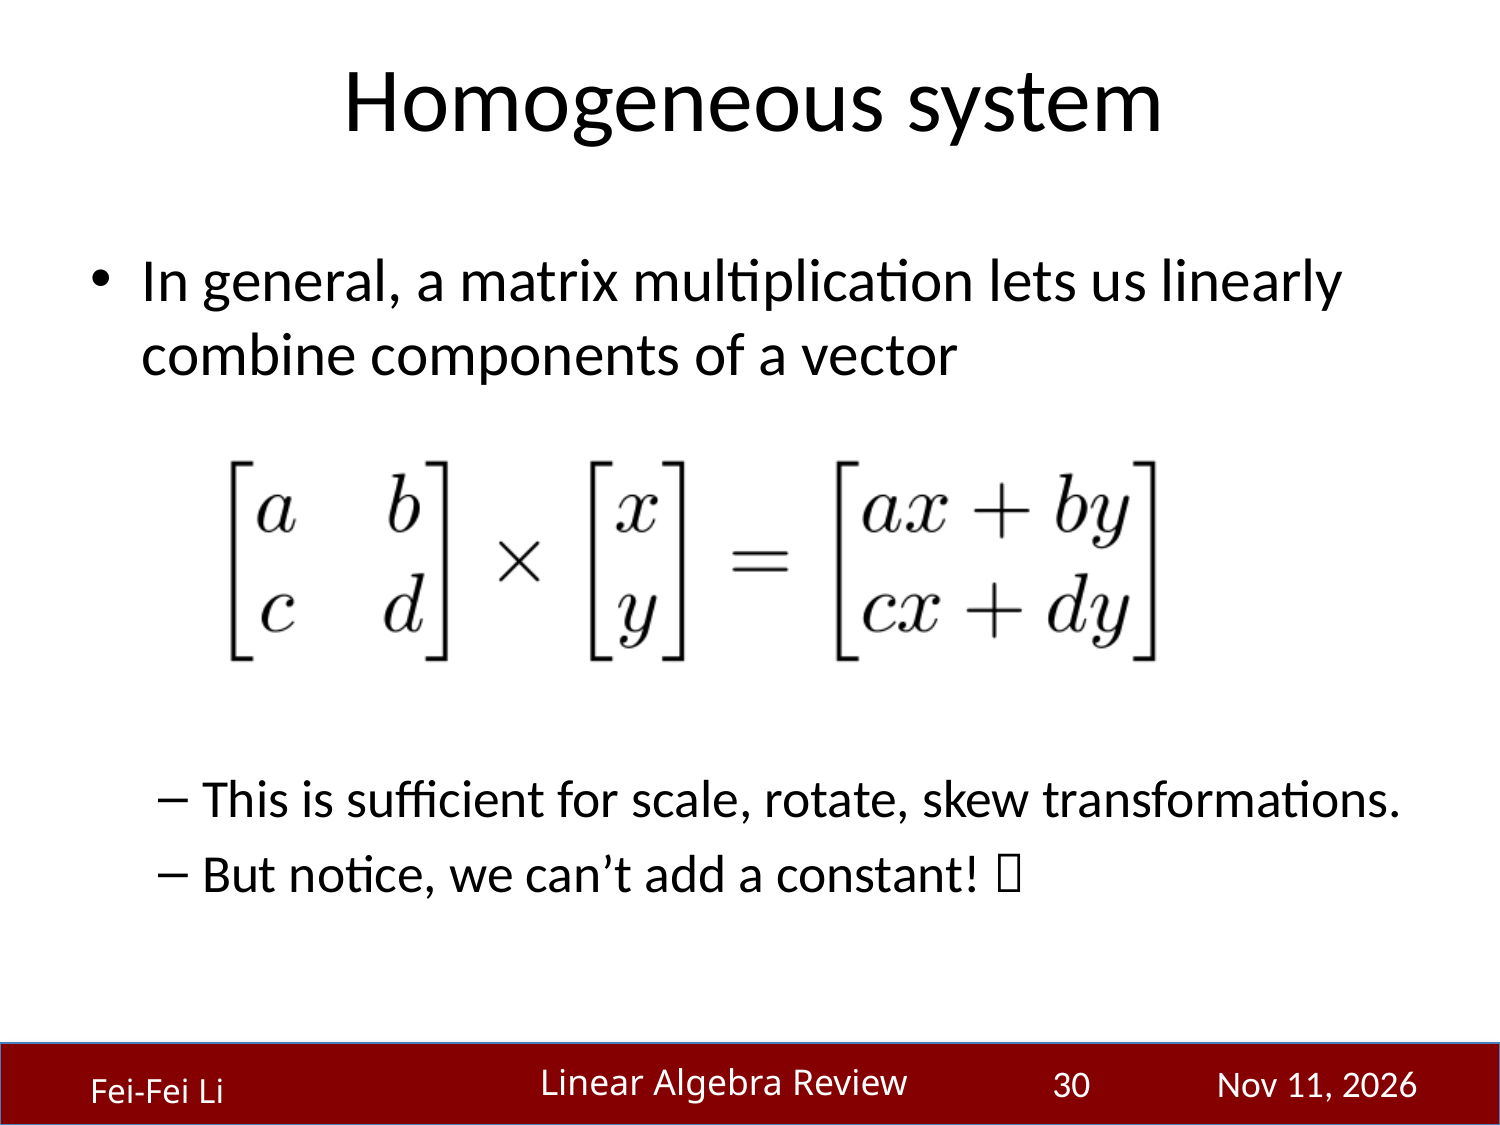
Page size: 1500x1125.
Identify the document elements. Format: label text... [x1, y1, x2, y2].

slide_number 30 [1037, 1052, 1203, 1113]
title Homogeneous system [79, 1, 1430, 189]
slide_number 23-Sep-14 [1203, 1052, 1463, 1113]
picture [212, 437, 1180, 680]
list In general, a matrix multiplication lets us linearly combine components of a vector This is sufficient for scale, rotate, skew transformations. But notice, we can’t add a constant!  [75, 232, 1425, 975]
